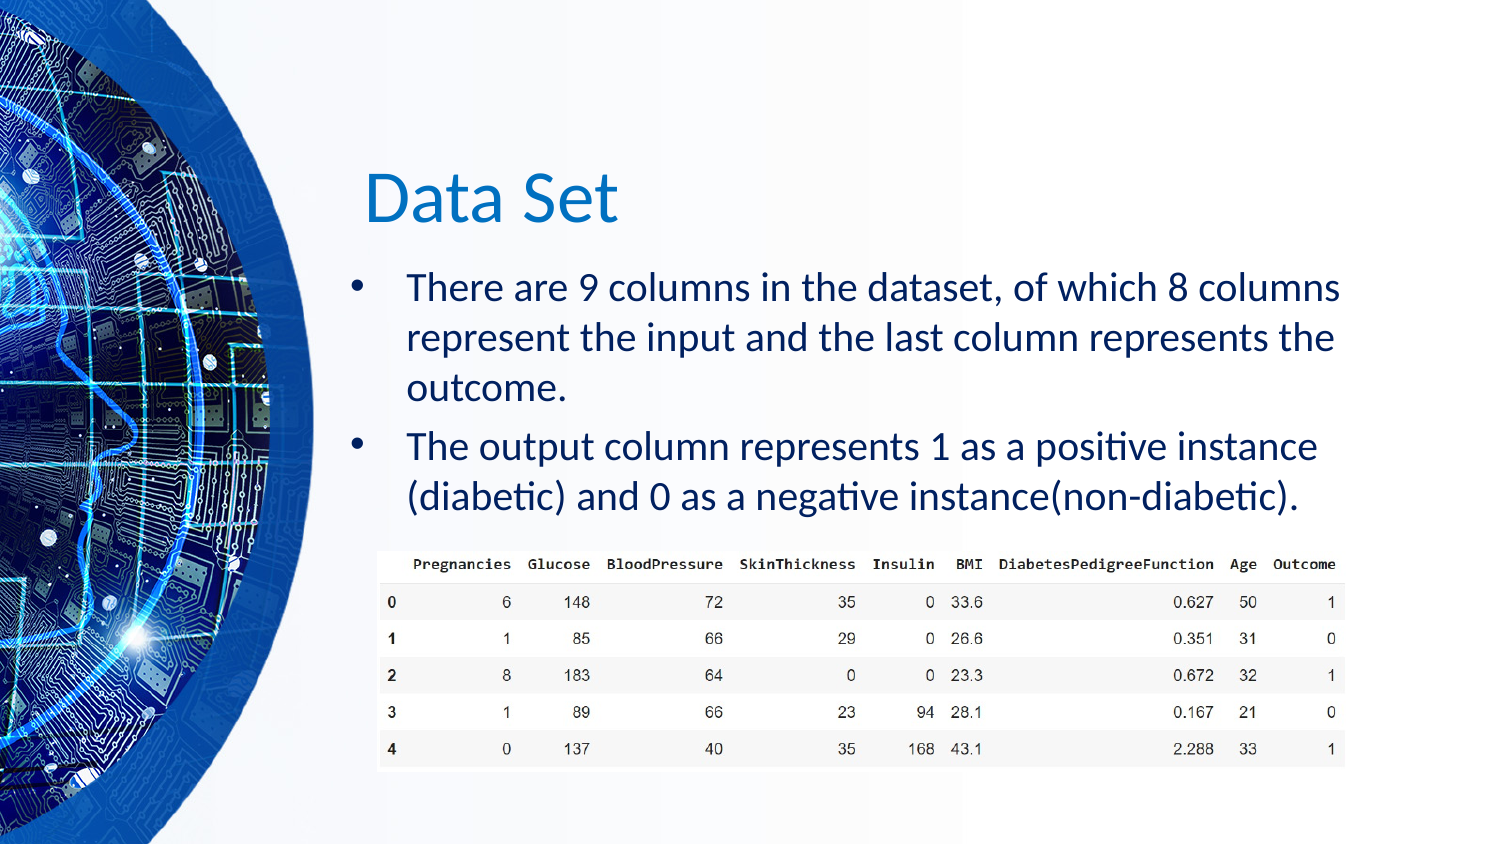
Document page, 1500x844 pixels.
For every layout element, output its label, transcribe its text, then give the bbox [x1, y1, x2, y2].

picture [0, 0, 1500, 844]
list There are 9 columns in the dataset, of which 8 columns represent the input and the last column represents the outcome. The output column represents 1 as a positive instance (diabetic) and 0 as a negative instance(non-diabetic). [335, 252, 1370, 814]
title Data Set [349, 133, 1381, 253]
